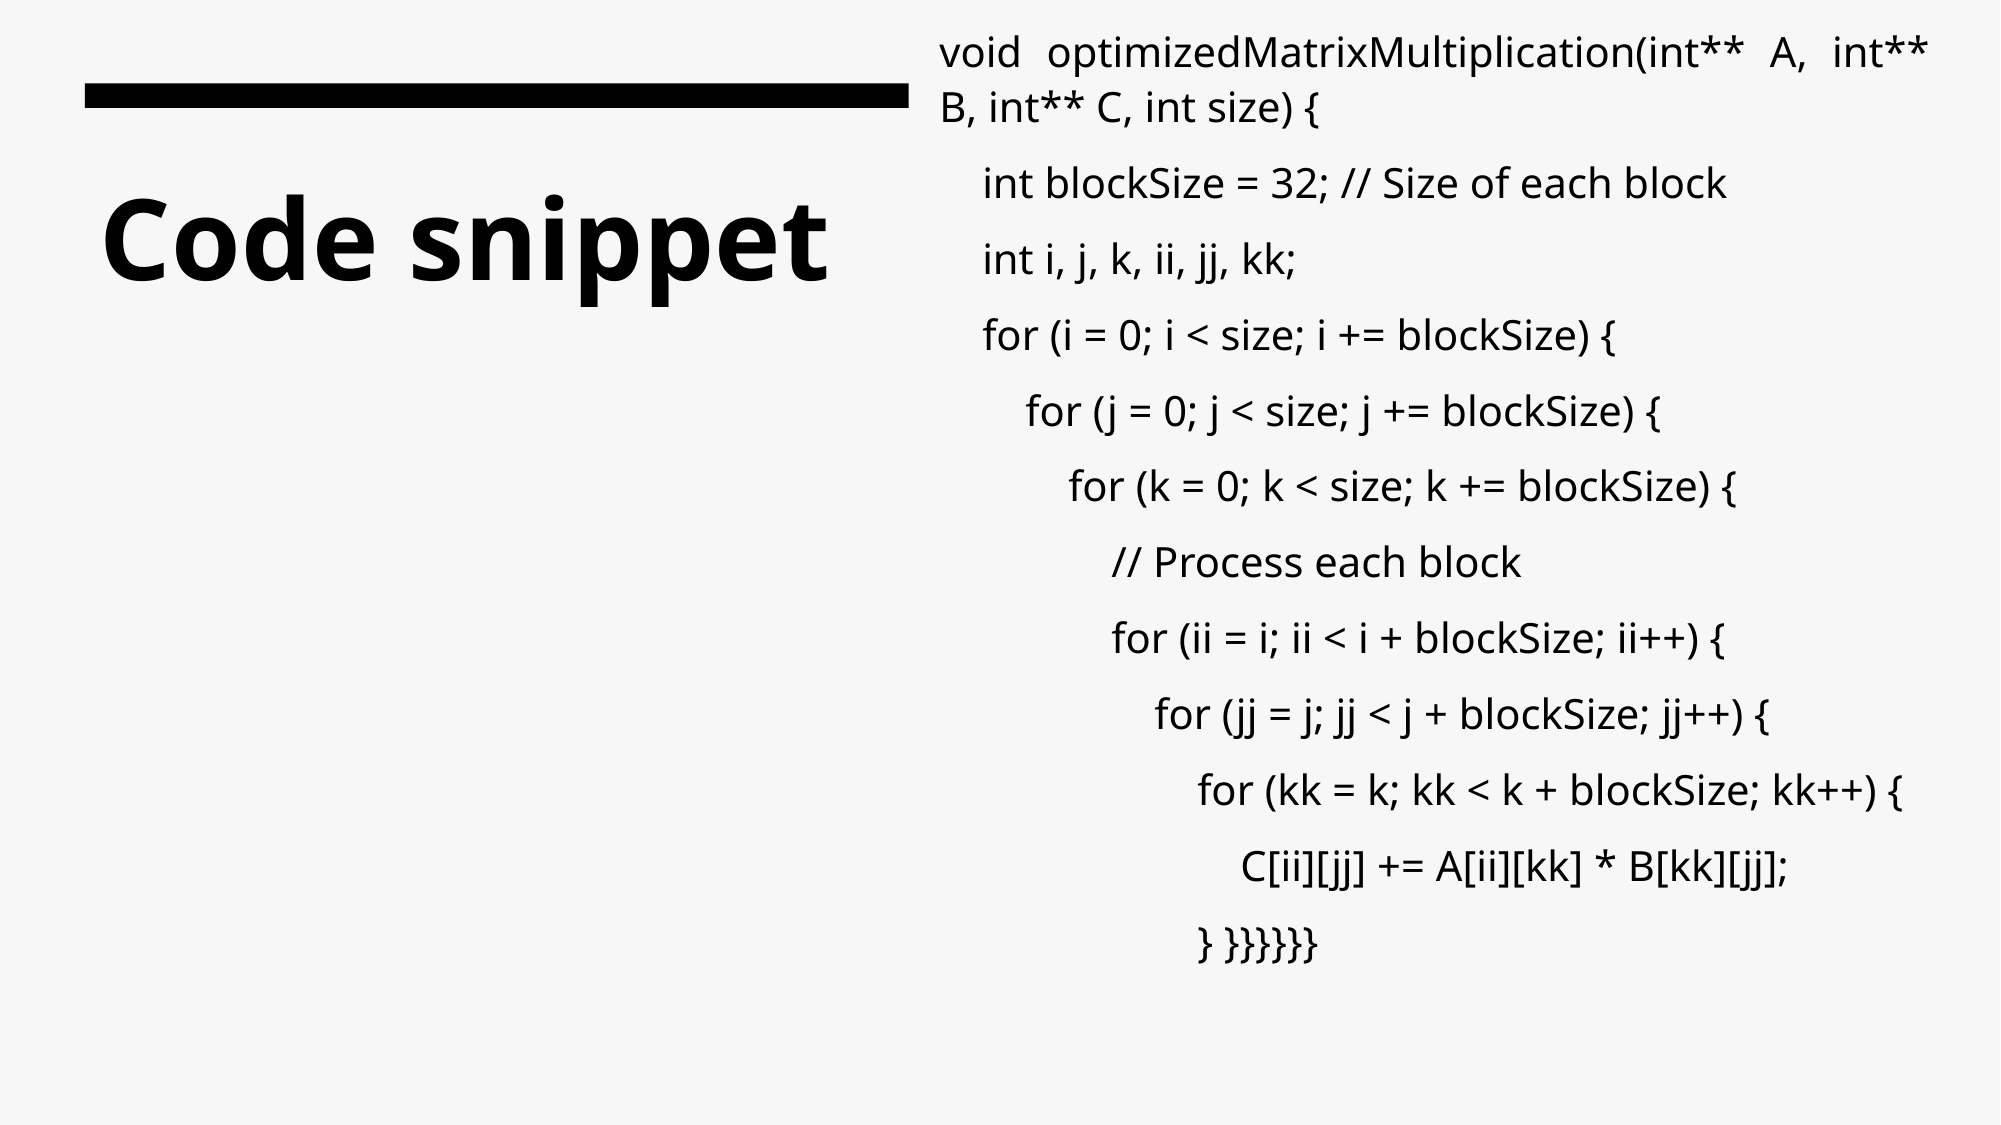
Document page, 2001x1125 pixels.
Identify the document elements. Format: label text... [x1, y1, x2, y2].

list void optimizedMatrixMultiplication(int** A, int** B, int** C, int size) { int blockSize = 32; // Size of each block int i, j, k, ii, jj, kk; for (i = 0; i < size; i += blockSize) { for (j = 0; j < size; j += blockSize) { for (k = 0; k < size; k += blockSize) { // Process each block for (ii = i; ii < i + blockSize; ii++) { for (jj = j; jj < j + blockSize; jj++) { for (kk = k; kk < k + blockSize; kk++) { C[ii][jj] += A[ii][kk] * B[kk][jj]; } }}}}}} [924, 13, 1945, 1110]
title Code snippet [84, 160, 909, 960]
